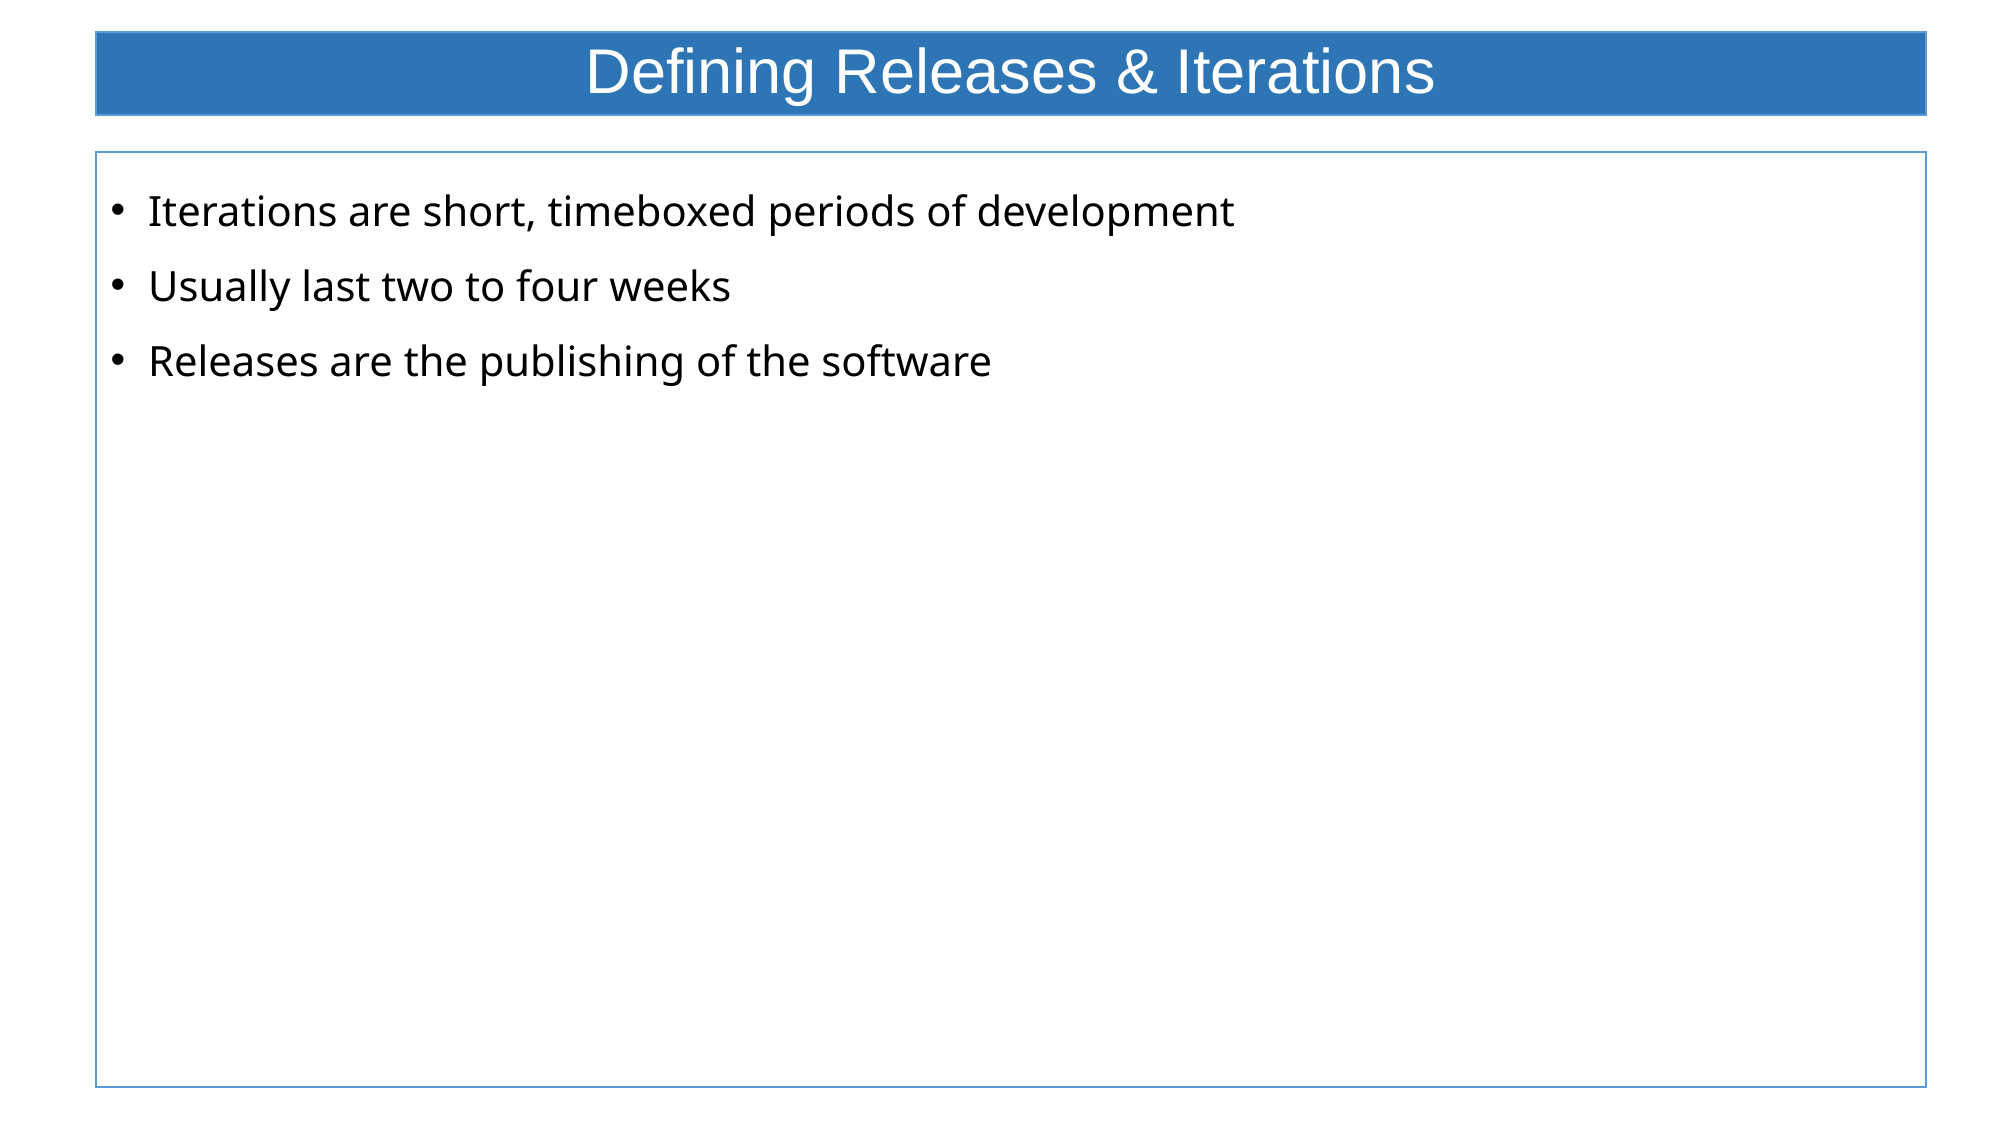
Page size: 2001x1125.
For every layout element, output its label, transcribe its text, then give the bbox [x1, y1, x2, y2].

title Defining Releases & Iterations [95, 31, 1927, 116]
list Iterations are short, timeboxed periods of development Usually last two to four weeks Releases are the publishing of the software [95, 151, 1927, 1088]
